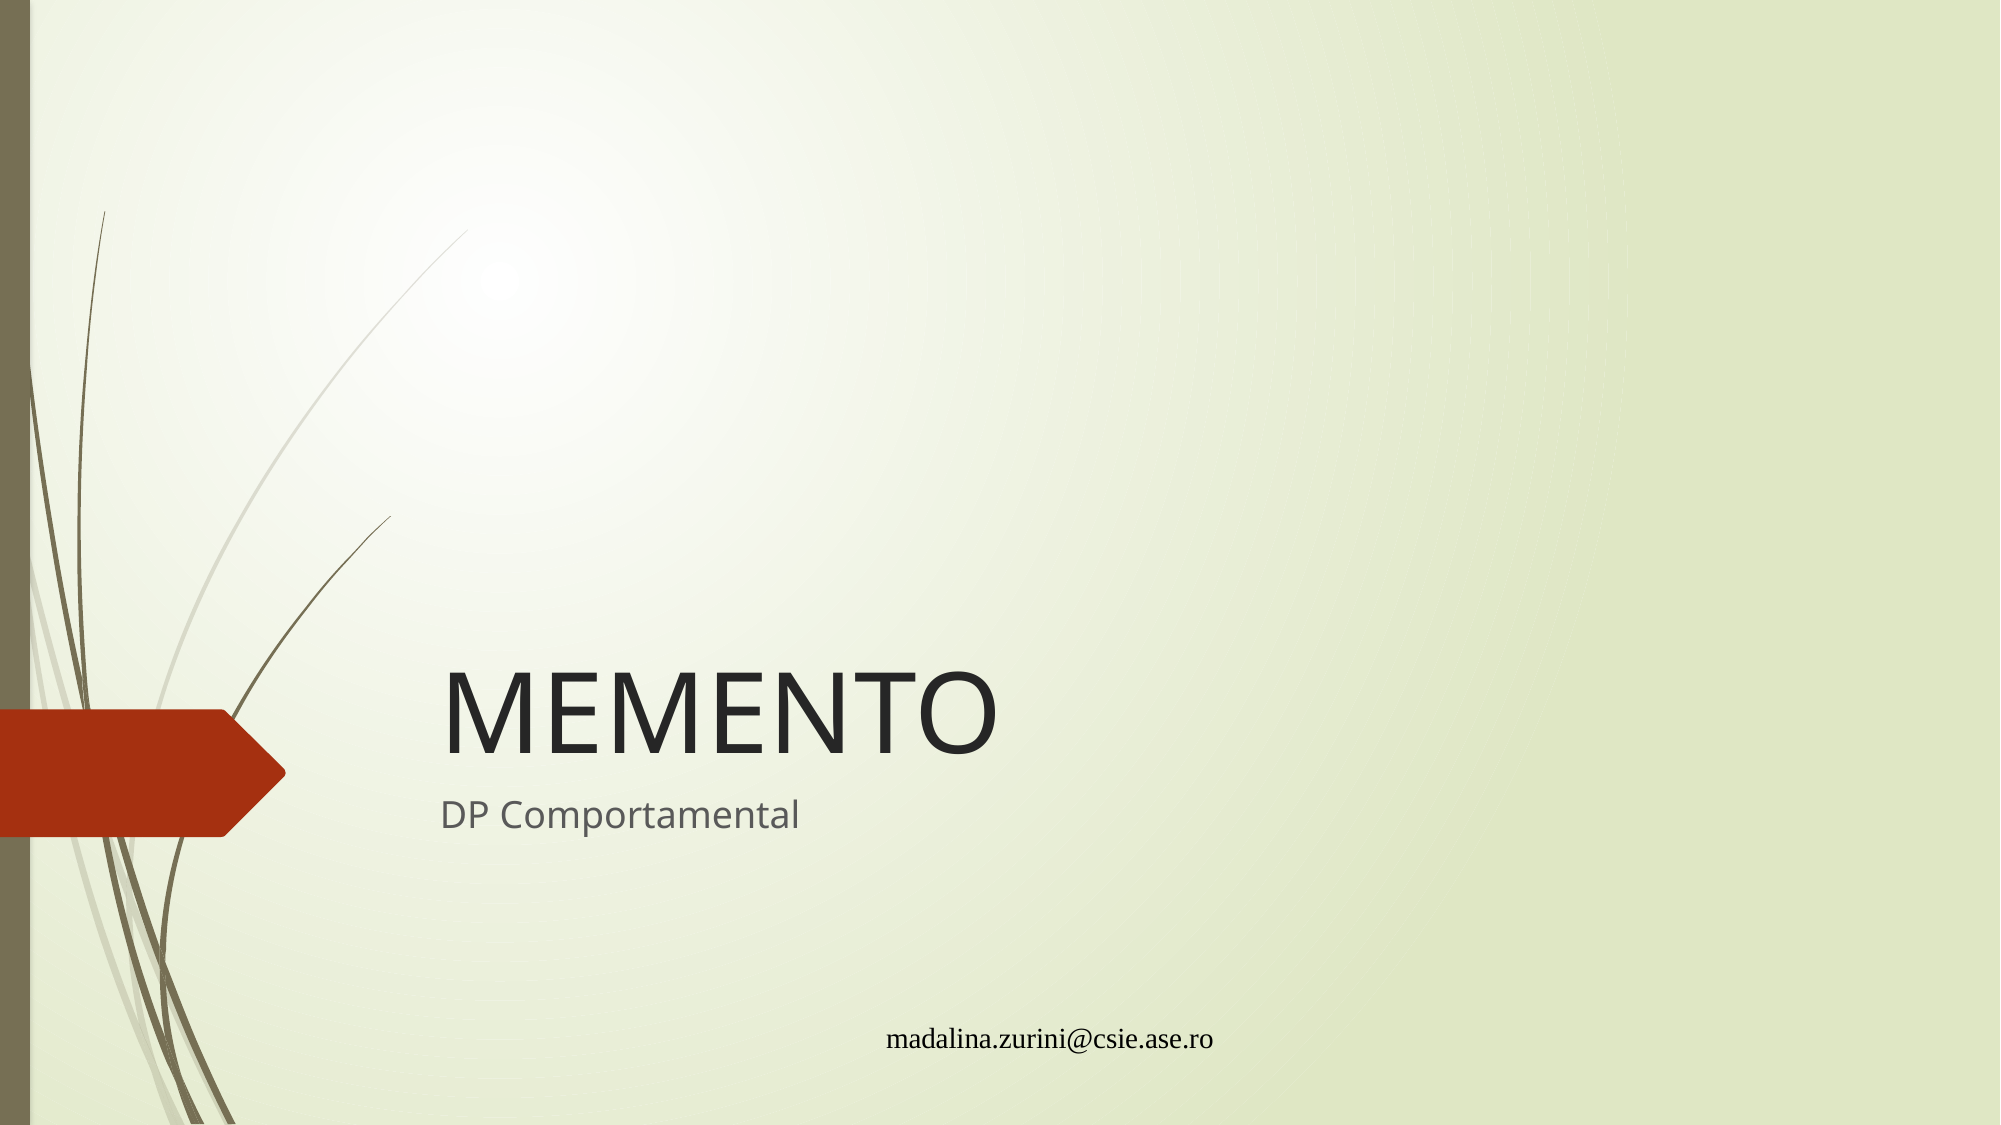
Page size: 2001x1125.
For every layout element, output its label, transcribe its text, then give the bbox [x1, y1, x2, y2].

footer madalina.zurini@csie.ase.ro [424, 1006, 1675, 1067]
subtitle DP Comportamental [424, 783, 1888, 969]
title MEMENTO [424, 412, 1888, 783]
